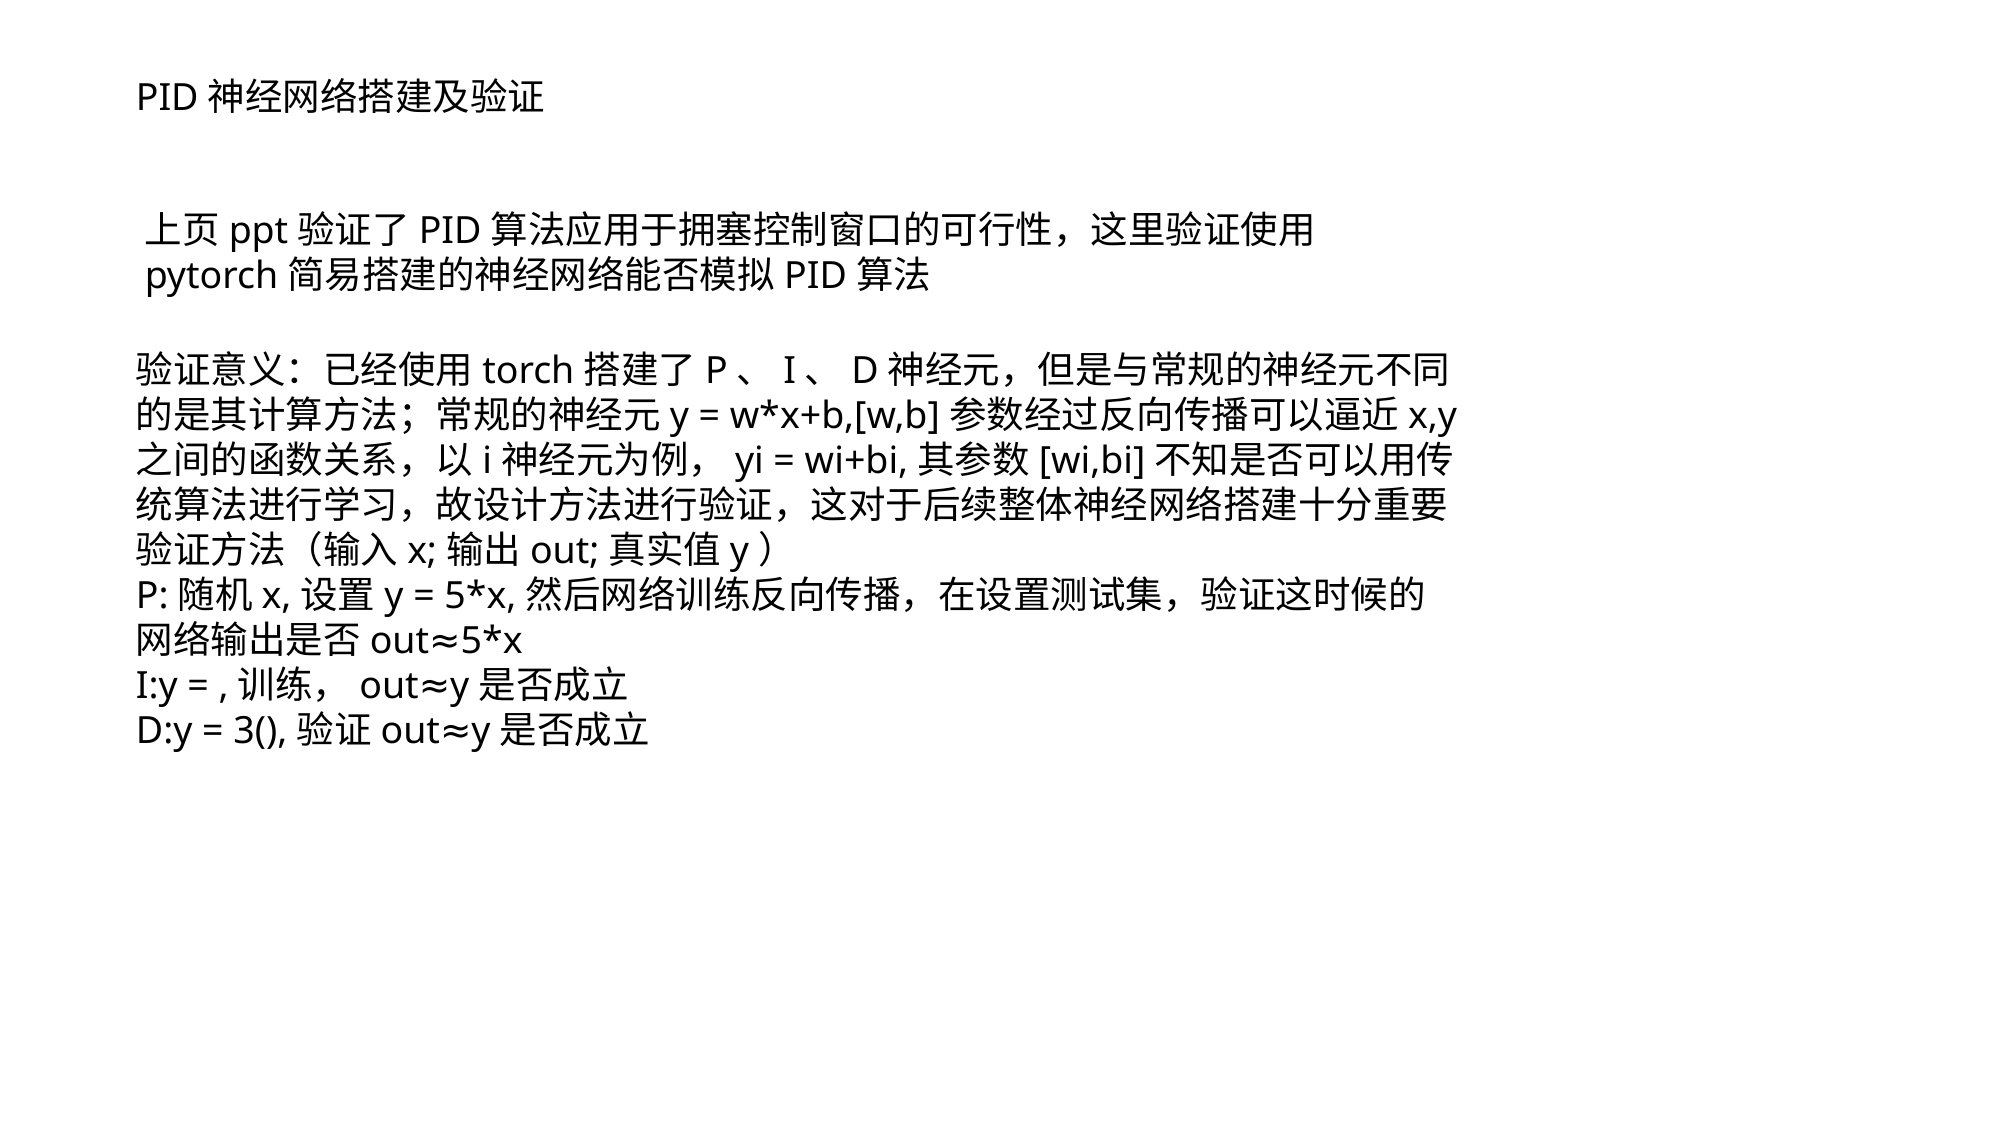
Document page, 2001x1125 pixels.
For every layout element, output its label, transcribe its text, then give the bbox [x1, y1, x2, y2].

text_box 上页ppt验证了PID算法应用于拥塞控制窗口的可行性，这里验证使用pytorch简易搭建的神经网络能否模拟PID算法 [130, 198, 1389, 304]
text_box PID神经网络搭建及验证 [121, 65, 629, 126]
